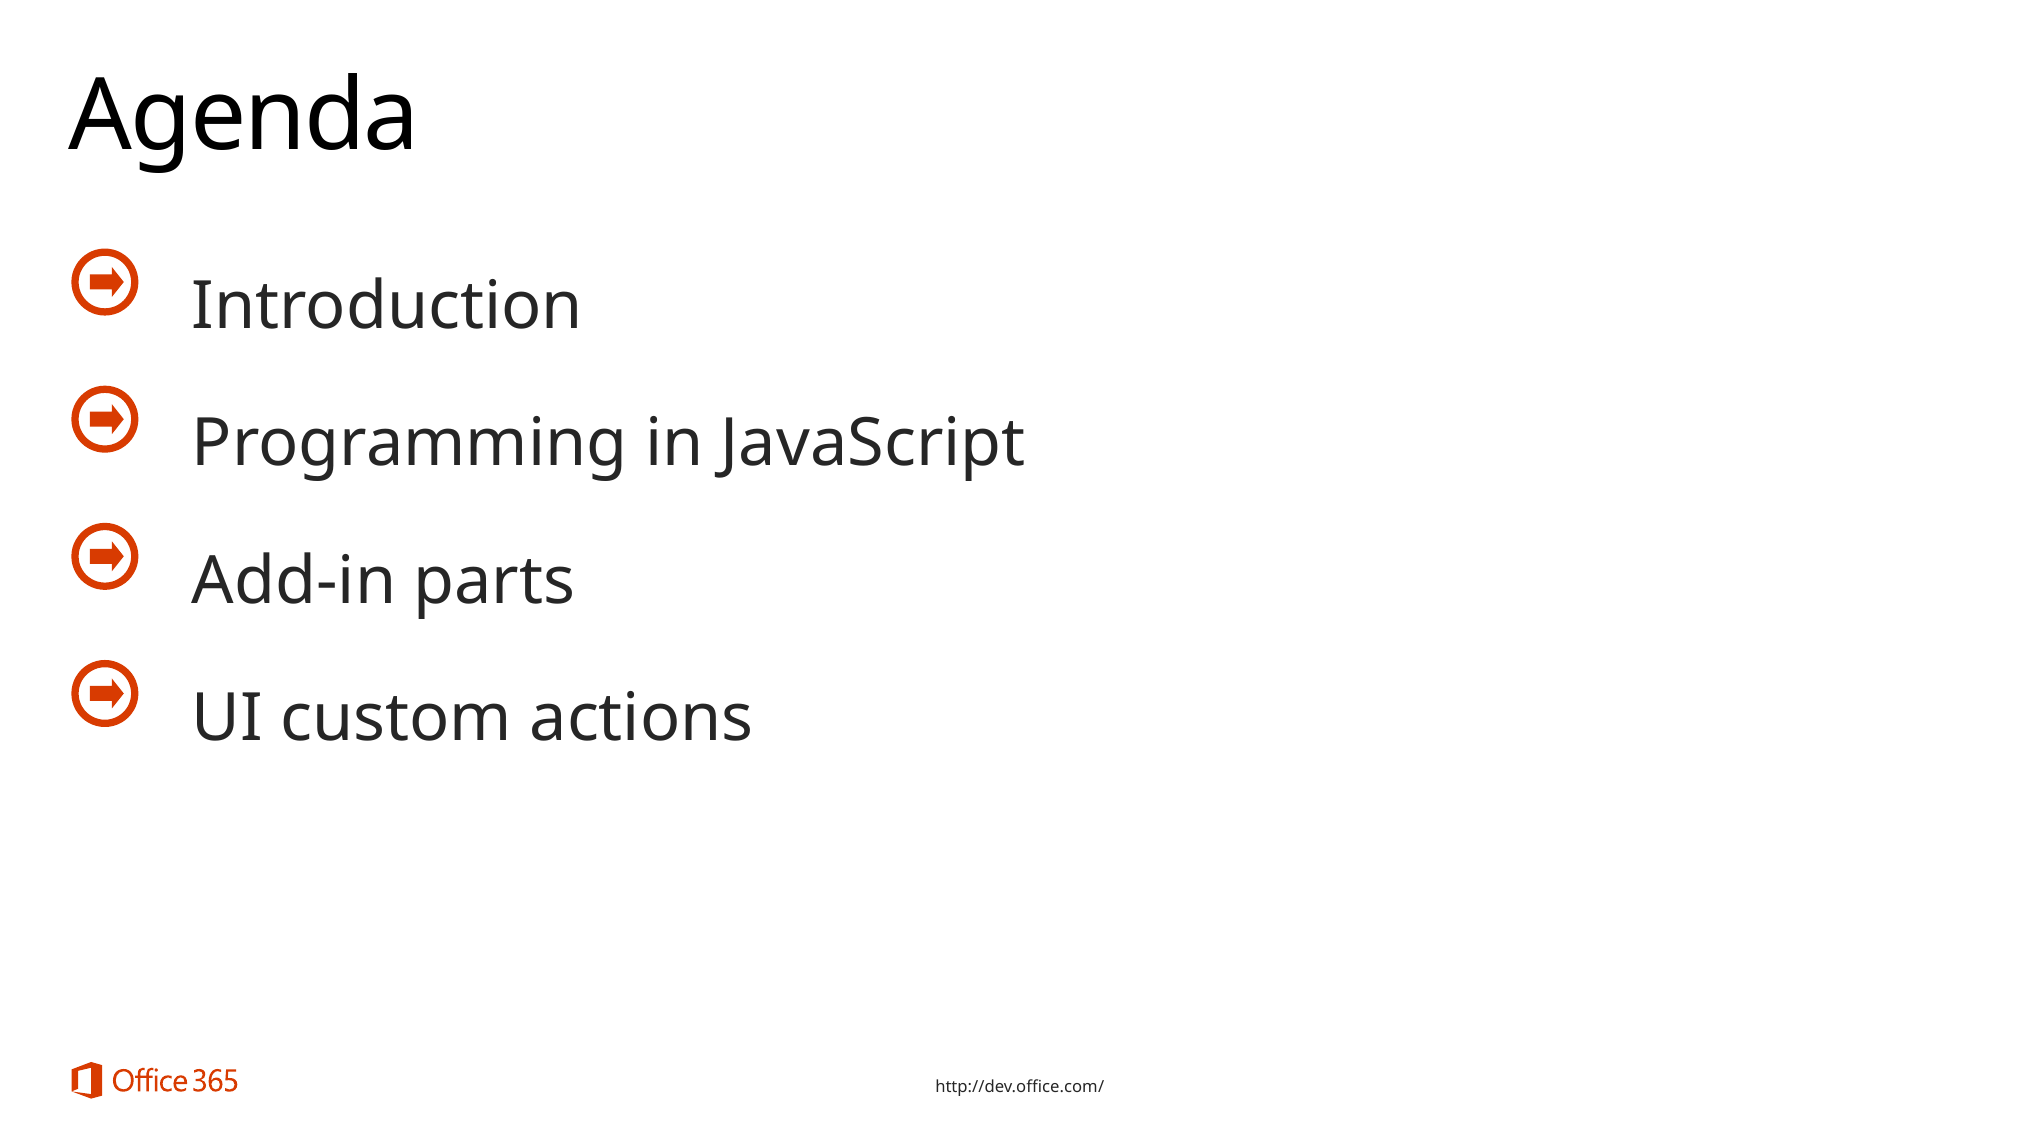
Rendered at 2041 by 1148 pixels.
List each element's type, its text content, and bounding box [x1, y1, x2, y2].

text_box UI custom actions [191, 647, 1182, 740]
text_box Programming in JavaScript [191, 373, 1182, 466]
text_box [74, 663, 135, 724]
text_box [74, 526, 135, 587]
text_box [74, 251, 135, 313]
text_box Add-in parts [191, 510, 1182, 603]
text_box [74, 389, 135, 450]
text_box Introduction [191, 235, 1182, 329]
title Agenda [45, 48, 1996, 199]
